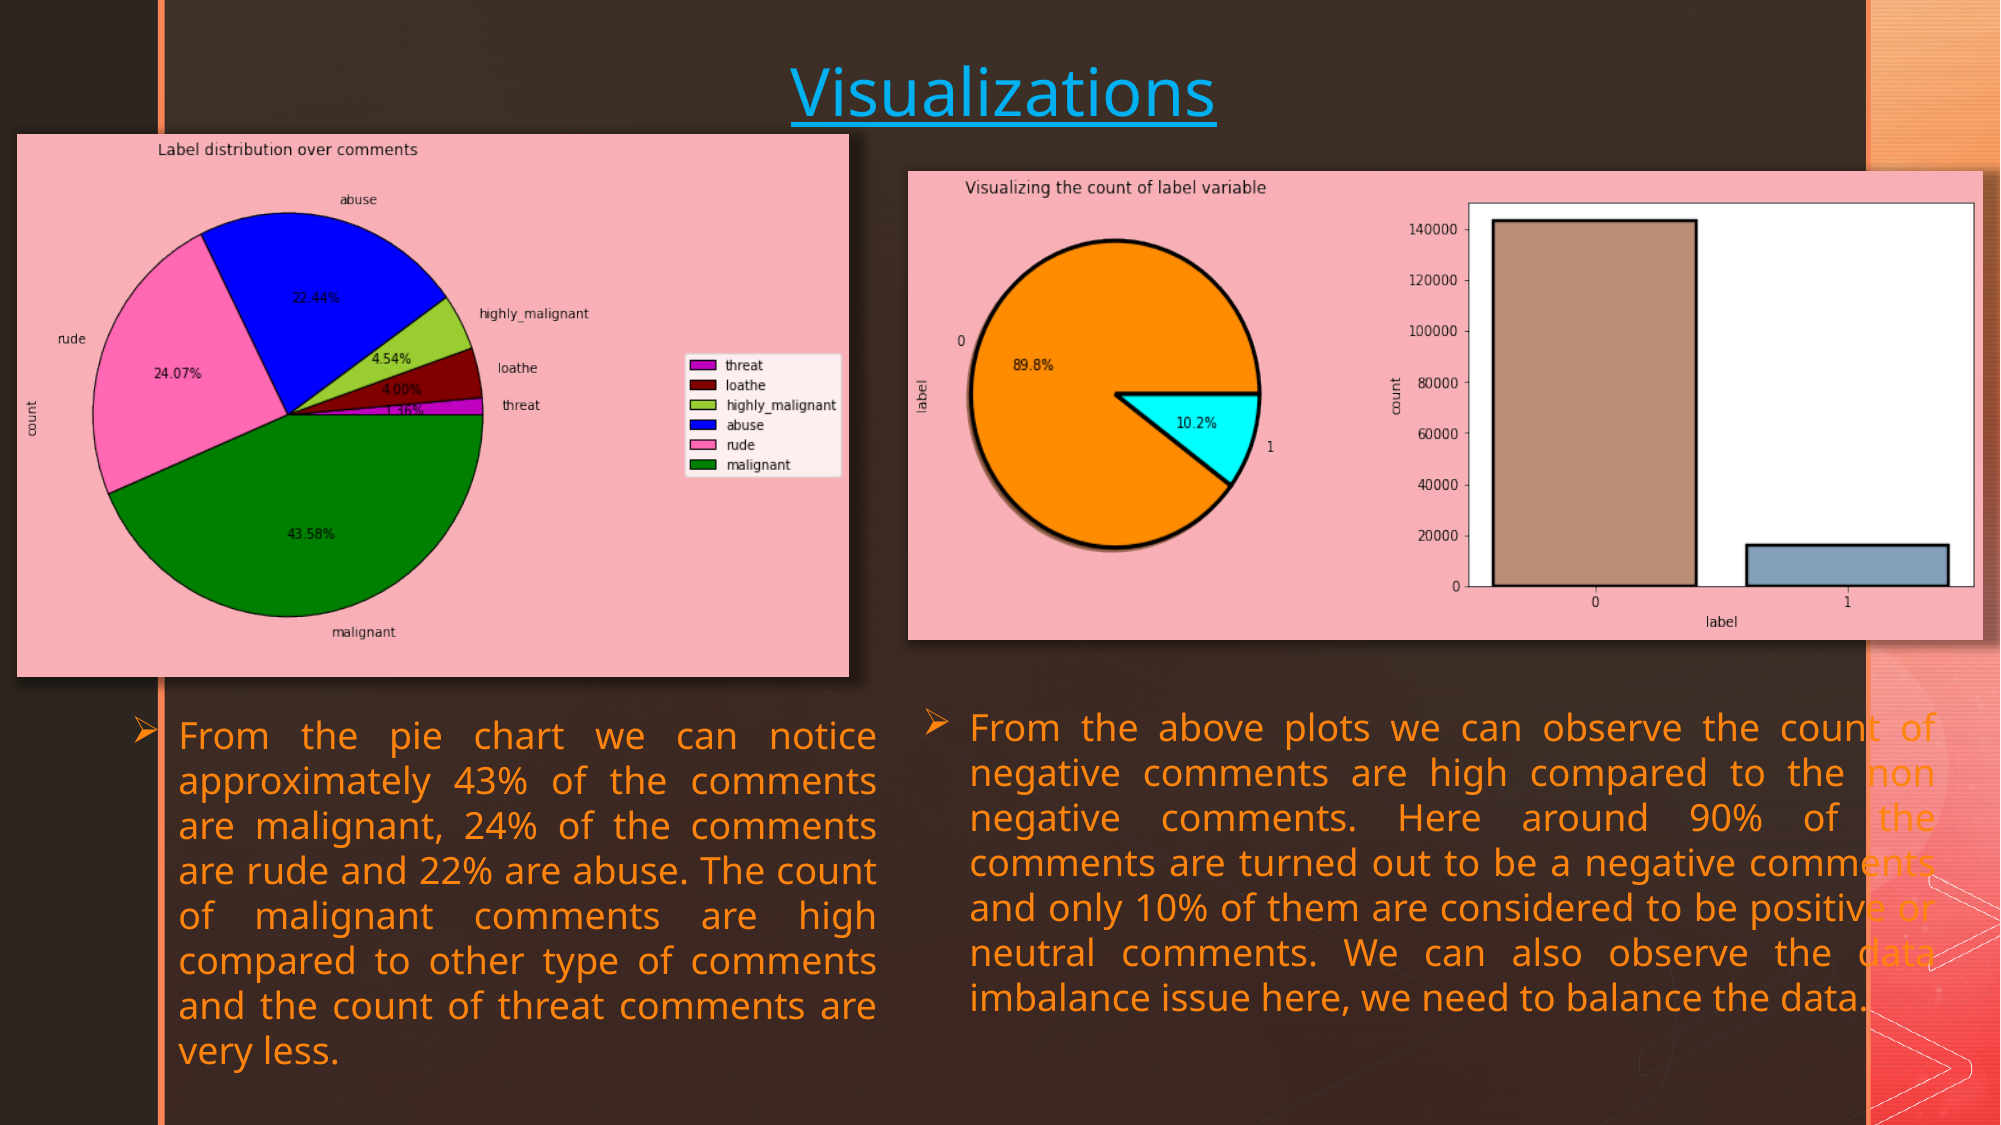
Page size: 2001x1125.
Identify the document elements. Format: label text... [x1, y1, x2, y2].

text_box From the pie chart we can notice approximately 43% of the comments are malignant, 24% of the comments are rude and 22% are abuse. The count of malignant comments are high compared to other type of comments and the count of threat comments are very less. [116, 704, 893, 1080]
picture [907, 0, 2001, 1125]
text_box Visualizations [102, 42, 1906, 138]
picture [16, 133, 850, 678]
text_box From the above plots we can observe the count of negative comments are high compared to the non negative comments. Here around 90% of the comments are turned out to be a negative comments and only 10% of them are considered to be positive or neutral comments. We can also observe the data imbalance issue here, we need to balance the data. [907, 696, 1952, 1027]
